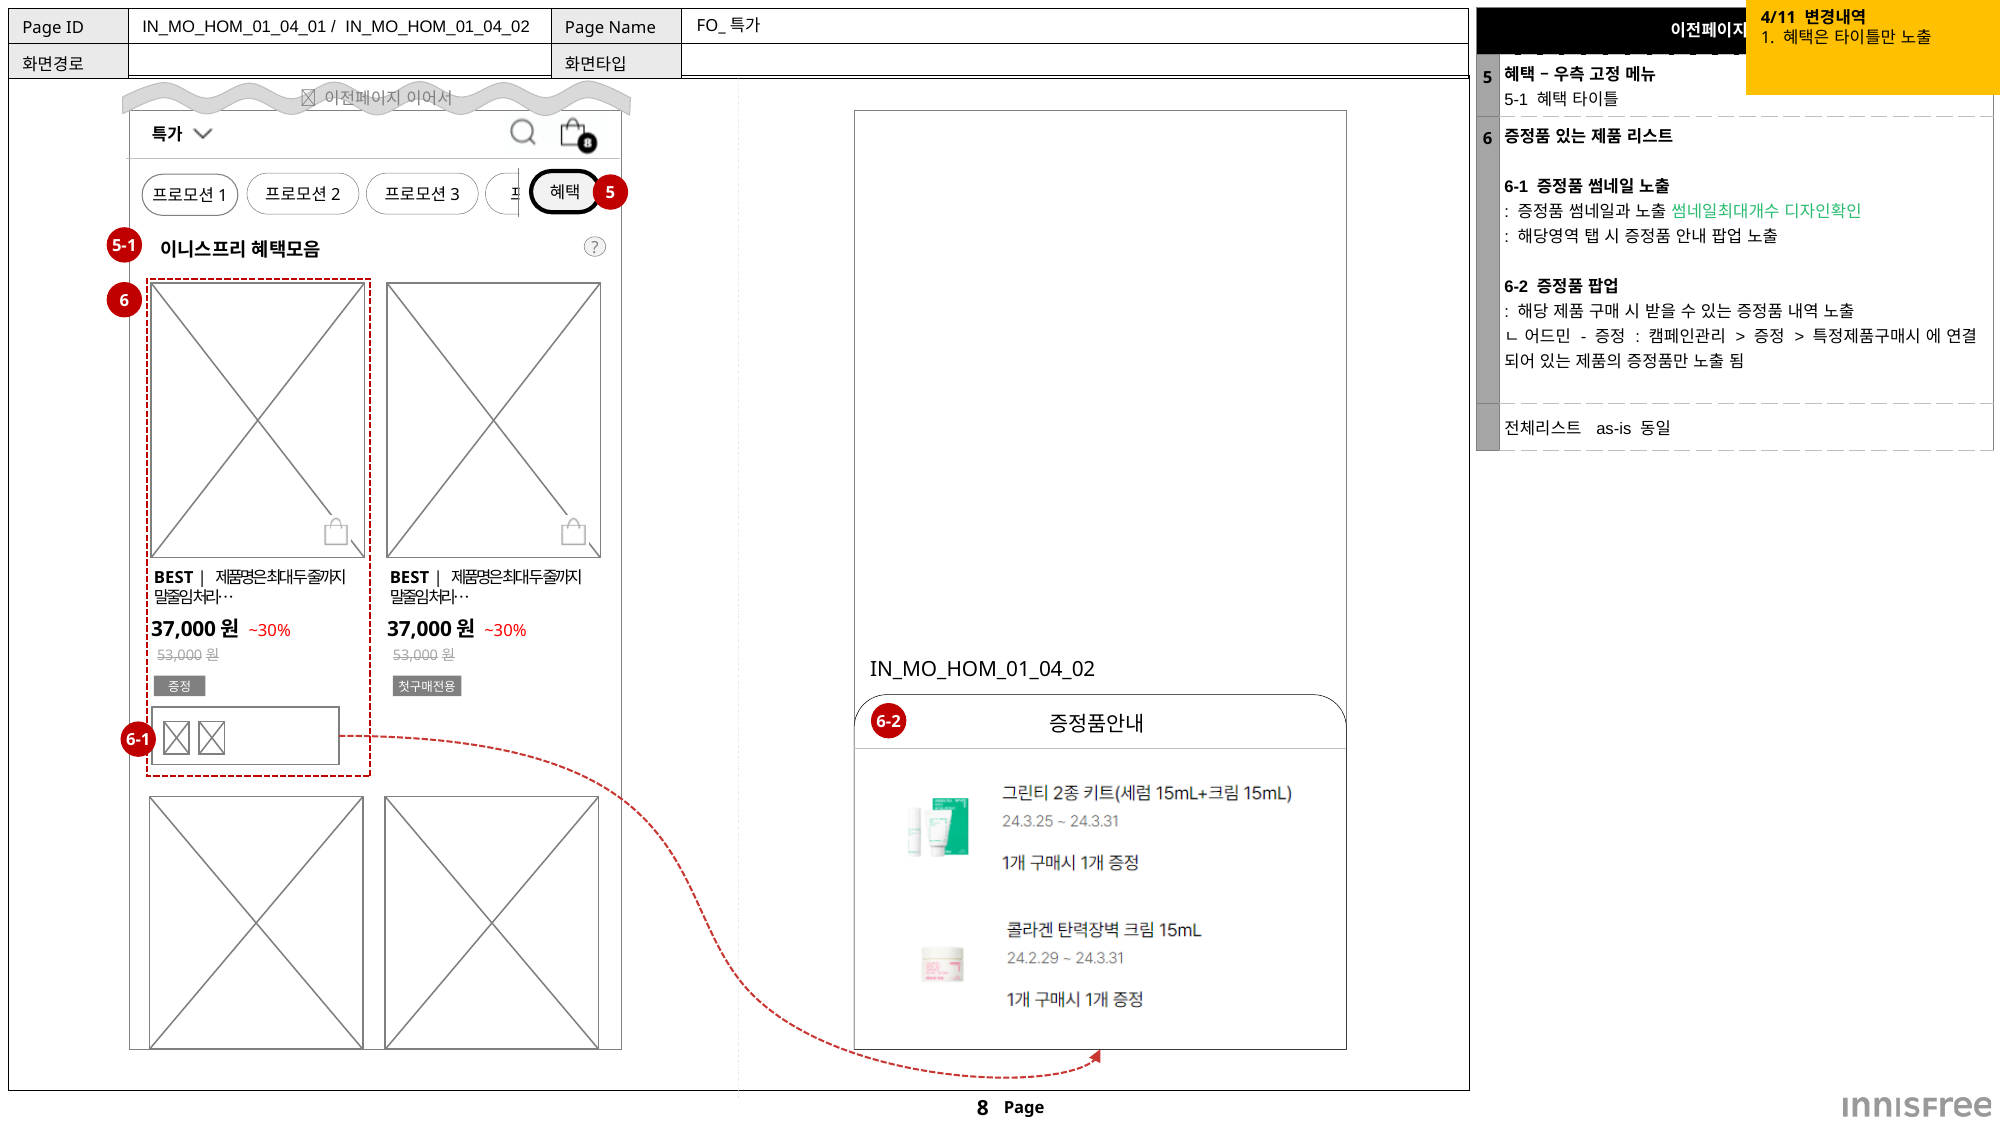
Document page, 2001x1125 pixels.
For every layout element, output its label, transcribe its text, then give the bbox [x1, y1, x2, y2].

text_box 특가 [137, 116, 198, 152]
picture [558, 515, 589, 547]
subtitle IN_MO_HOM_01_04_01 / IN_MO_HOM_01_04_02 [127, 8, 552, 44]
table_cell 전체리스트 as-is 동일 [1500, 403, 1993, 450]
text_box ? [583, 235, 607, 258]
picture [190, 116, 218, 145]
table_cell 6 [1477, 117, 1499, 403]
table_cell 5 [1477, 55, 1499, 116]
text_box [863, 693, 1337, 703]
text_box [146, 278, 371, 777]
text_box 4/11 변경내역 1. 혜택은 타이틀만 노출 [1745, 0, 2000, 96]
text_box 이니스프리 혜택모음 [145, 230, 336, 282]
picture [881, 903, 1305, 1034]
title FO_특가 [681, 8, 1467, 44]
text_box 6-2 [870, 702, 907, 739]
text_box [853, 722, 1348, 1051]
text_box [137, 282, 369, 672]
picture [321, 515, 351, 547]
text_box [142, 168, 608, 219]
table_cell [1477, 404, 1499, 450]
text_box 첫구매전용 [392, 675, 462, 697]
text_box IN_MO_HOM_01_04_02 [855, 648, 1111, 689]
text_box 6 [106, 281, 137, 318]
picture [873, 767, 1327, 889]
picture [503, 114, 606, 155]
table_cell 혜택 – 우측 고정 메뉴 5-1 혜택 타이틀 [1500, 55, 1993, 116]
text_box  이전페이지 이어서 [121, 79, 632, 117]
table_header 이전페이지 이어짐 [1477, 8, 1745, 55]
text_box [339, 735, 855, 872]
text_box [385, 872, 599, 1050]
text_box 5-1 [106, 227, 143, 263]
text_box 6-1 [120, 721, 156, 757]
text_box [149, 796, 363, 1050]
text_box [372, 282, 605, 672]
text_box 5 [608, 174, 629, 210]
picture [1843, 1097, 1992, 1117]
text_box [199, 721, 225, 755]
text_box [163, 721, 190, 755]
text_box 증정품안내 [854, 703, 1347, 744]
table_cell 증정품 있는 제품 리스트 6-1 증정품 썸네일 노출 : 증정품 썸네일과 노출 썸네일최대개수 디자인확인 : 해당영역 탭 시 증정품 안내 팝업 노출 6-2 증정품 팝업 : 해당 제품 구매 시 받을 수 있는 증정품 내역 노출 ㄴ 어드민 - 증정 : 캠페인관리 > 증정 > 특정제품구매시 에 연결 되어 있는 제품의 증정품만 노출 됨 [1500, 116, 1993, 403]
